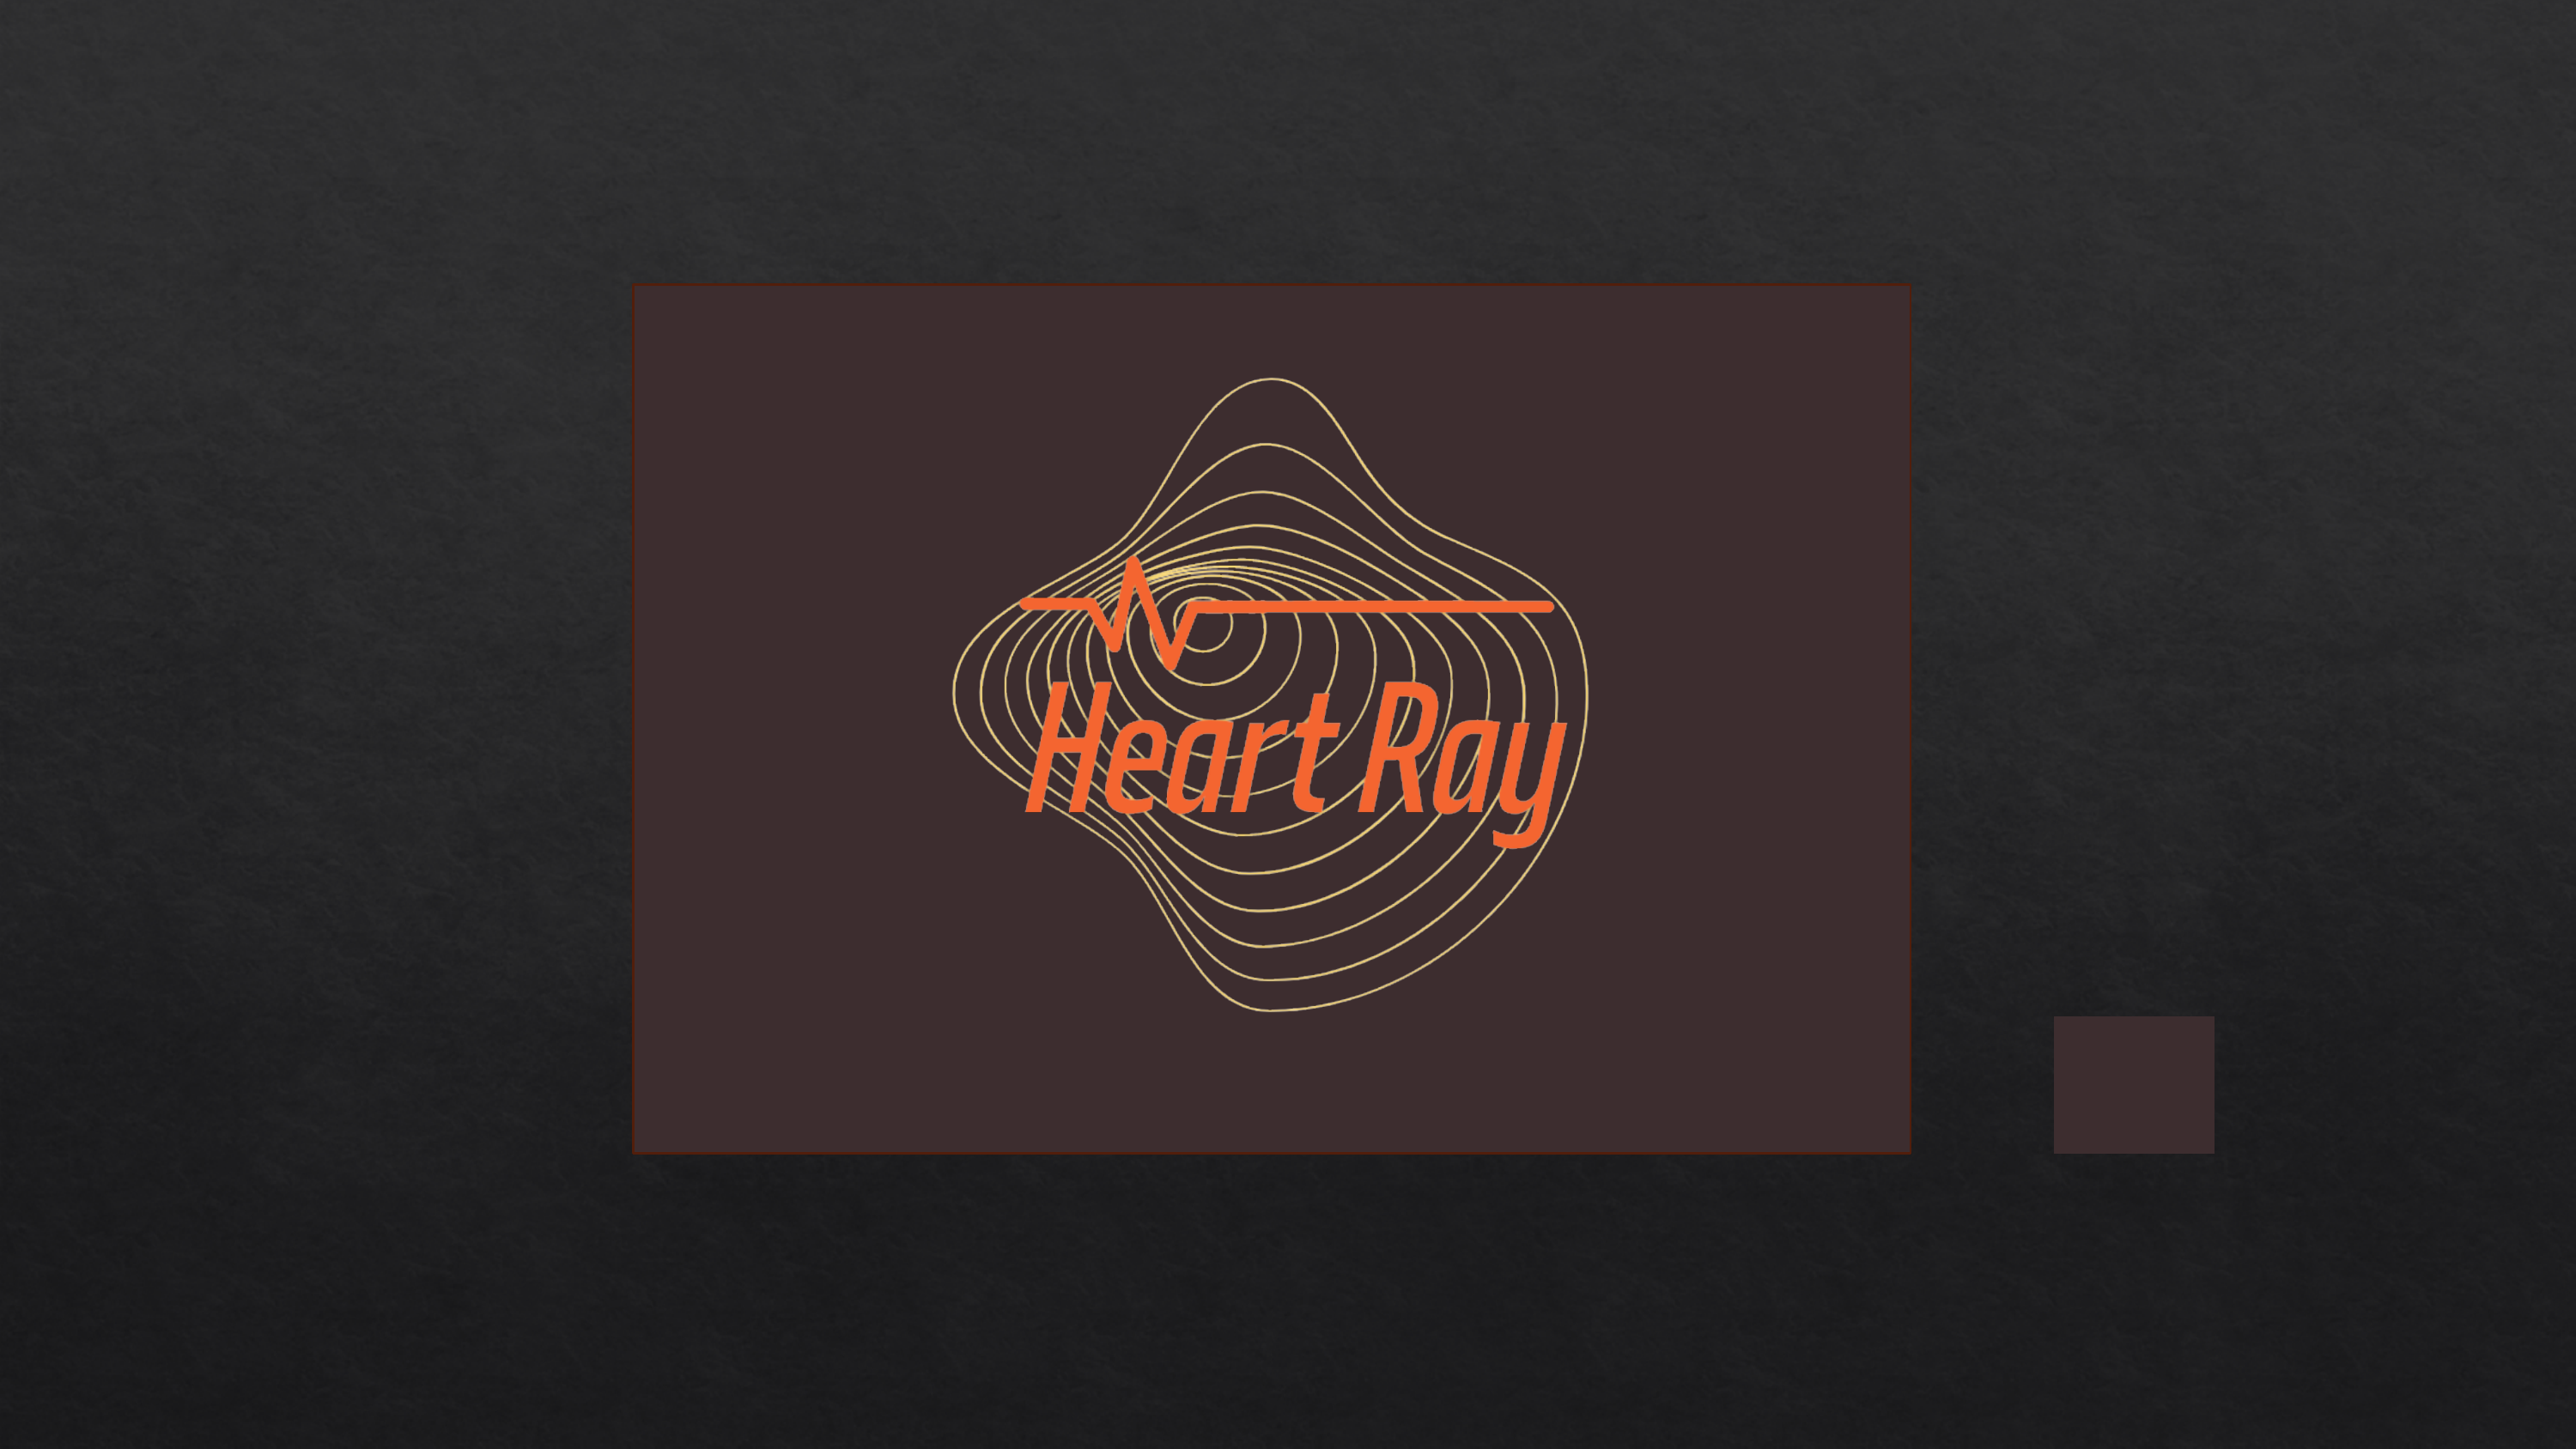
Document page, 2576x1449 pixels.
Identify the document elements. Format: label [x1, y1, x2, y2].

picture [2053, 1016, 2215, 1154]
text_box [632, 283, 1911, 1155]
picture [936, 359, 1608, 1031]
